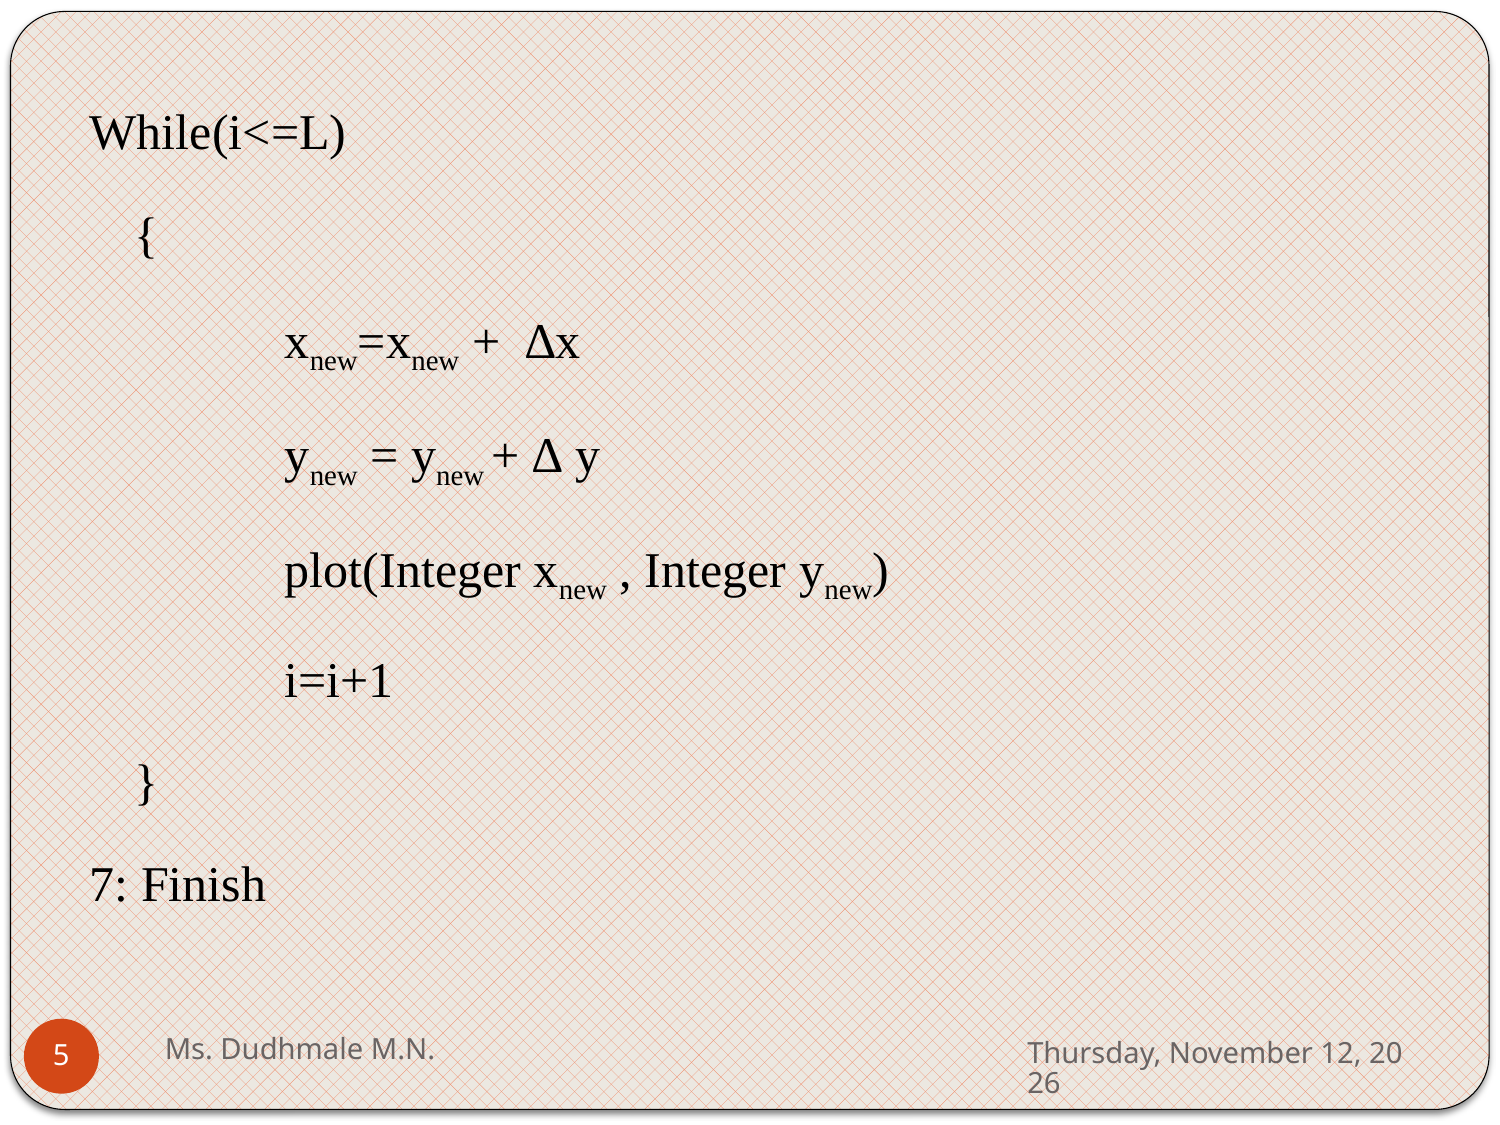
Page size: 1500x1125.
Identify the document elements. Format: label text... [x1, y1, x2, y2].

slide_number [1012, 1015, 1419, 1094]
footer Ms. Dudhmale M.N. [150, 1012, 800, 1088]
slide_number 5 [23, 1018, 99, 1094]
list While(i<=L) { xnew=xnew + ∆x ynew = ynew + ∆ y plot(Integer xnew , Integer ynew) i=i+1 } 7: Finish [75, 62, 1425, 1005]
